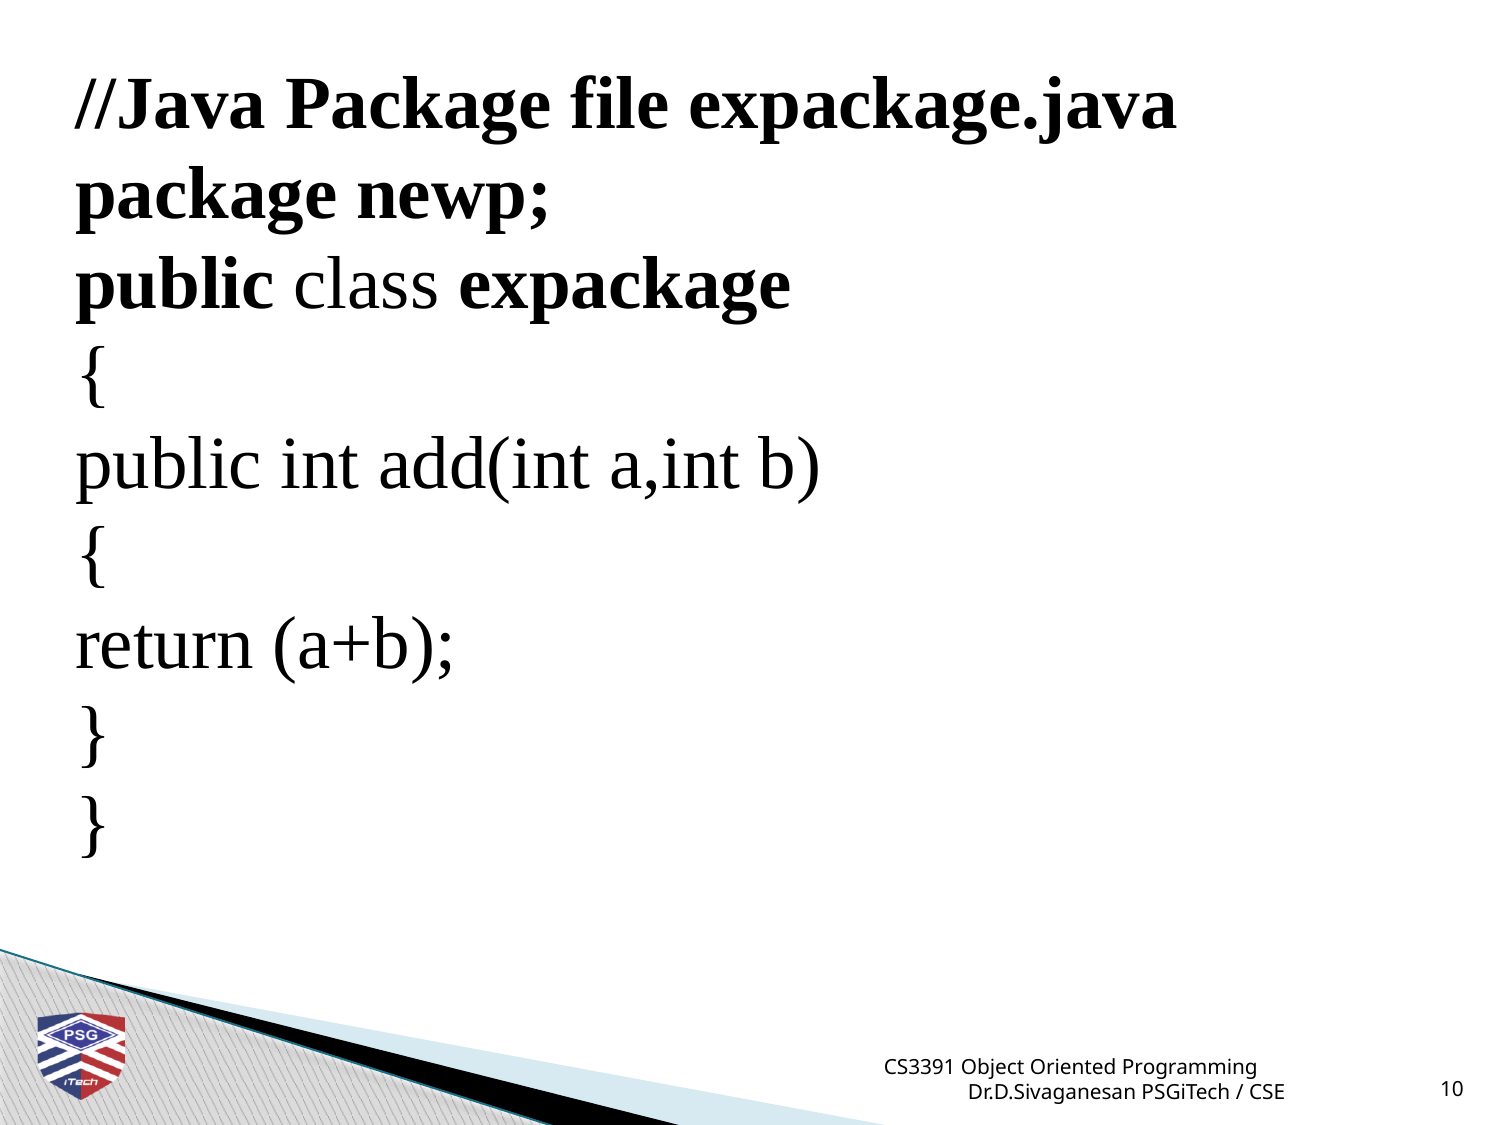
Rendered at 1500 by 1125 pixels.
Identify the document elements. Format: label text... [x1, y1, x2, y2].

footer CS3391 Object Oriented Programming Dr.D.Sivaganesan PSGiTech / CSE [718, 1025, 1300, 1112]
text_box //Java Package file expackage.java package newp; public class expackage { public int add(int a,int b) { return (a+b); } } [75, 53, 1375, 879]
slide_number 10 [1418, 1051, 1479, 1112]
picture [37, 1012, 125, 1100]
